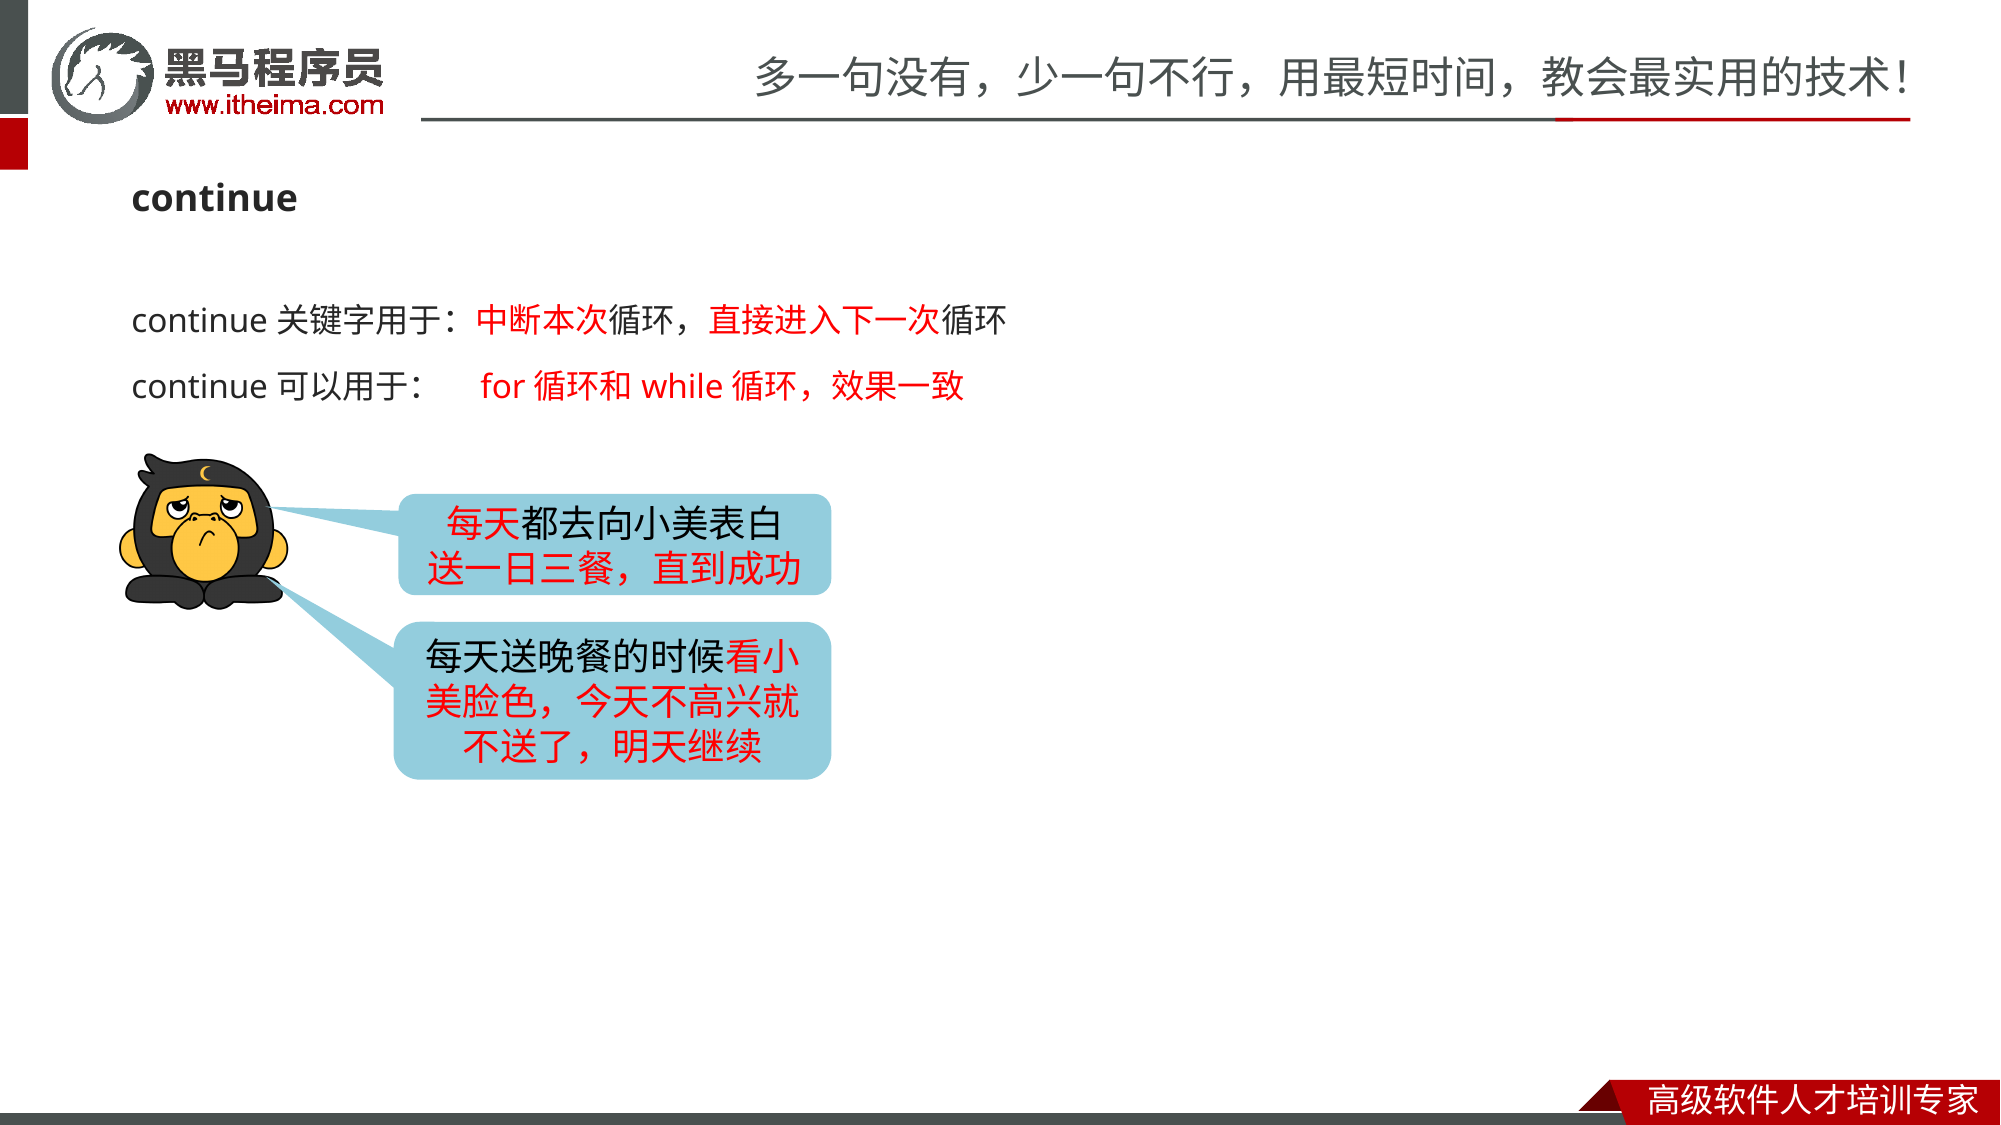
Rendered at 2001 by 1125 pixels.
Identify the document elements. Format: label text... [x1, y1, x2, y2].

picture [84, 406, 318, 639]
list continue关键字用于：中断本次循环，直接进入下一次循环 continue可以用于： for循环和while循环，效果一致 [116, 271, 1872, 964]
list continue [116, 154, 1872, 239]
text_box 每天送晚餐的时候看小美脸色，今天不高兴就不送了，明天继续 [323, 606, 834, 782]
picture [50, 26, 384, 125]
text_box 每天都去向小美表白 送一日三餐，直到成功 [323, 491, 834, 598]
